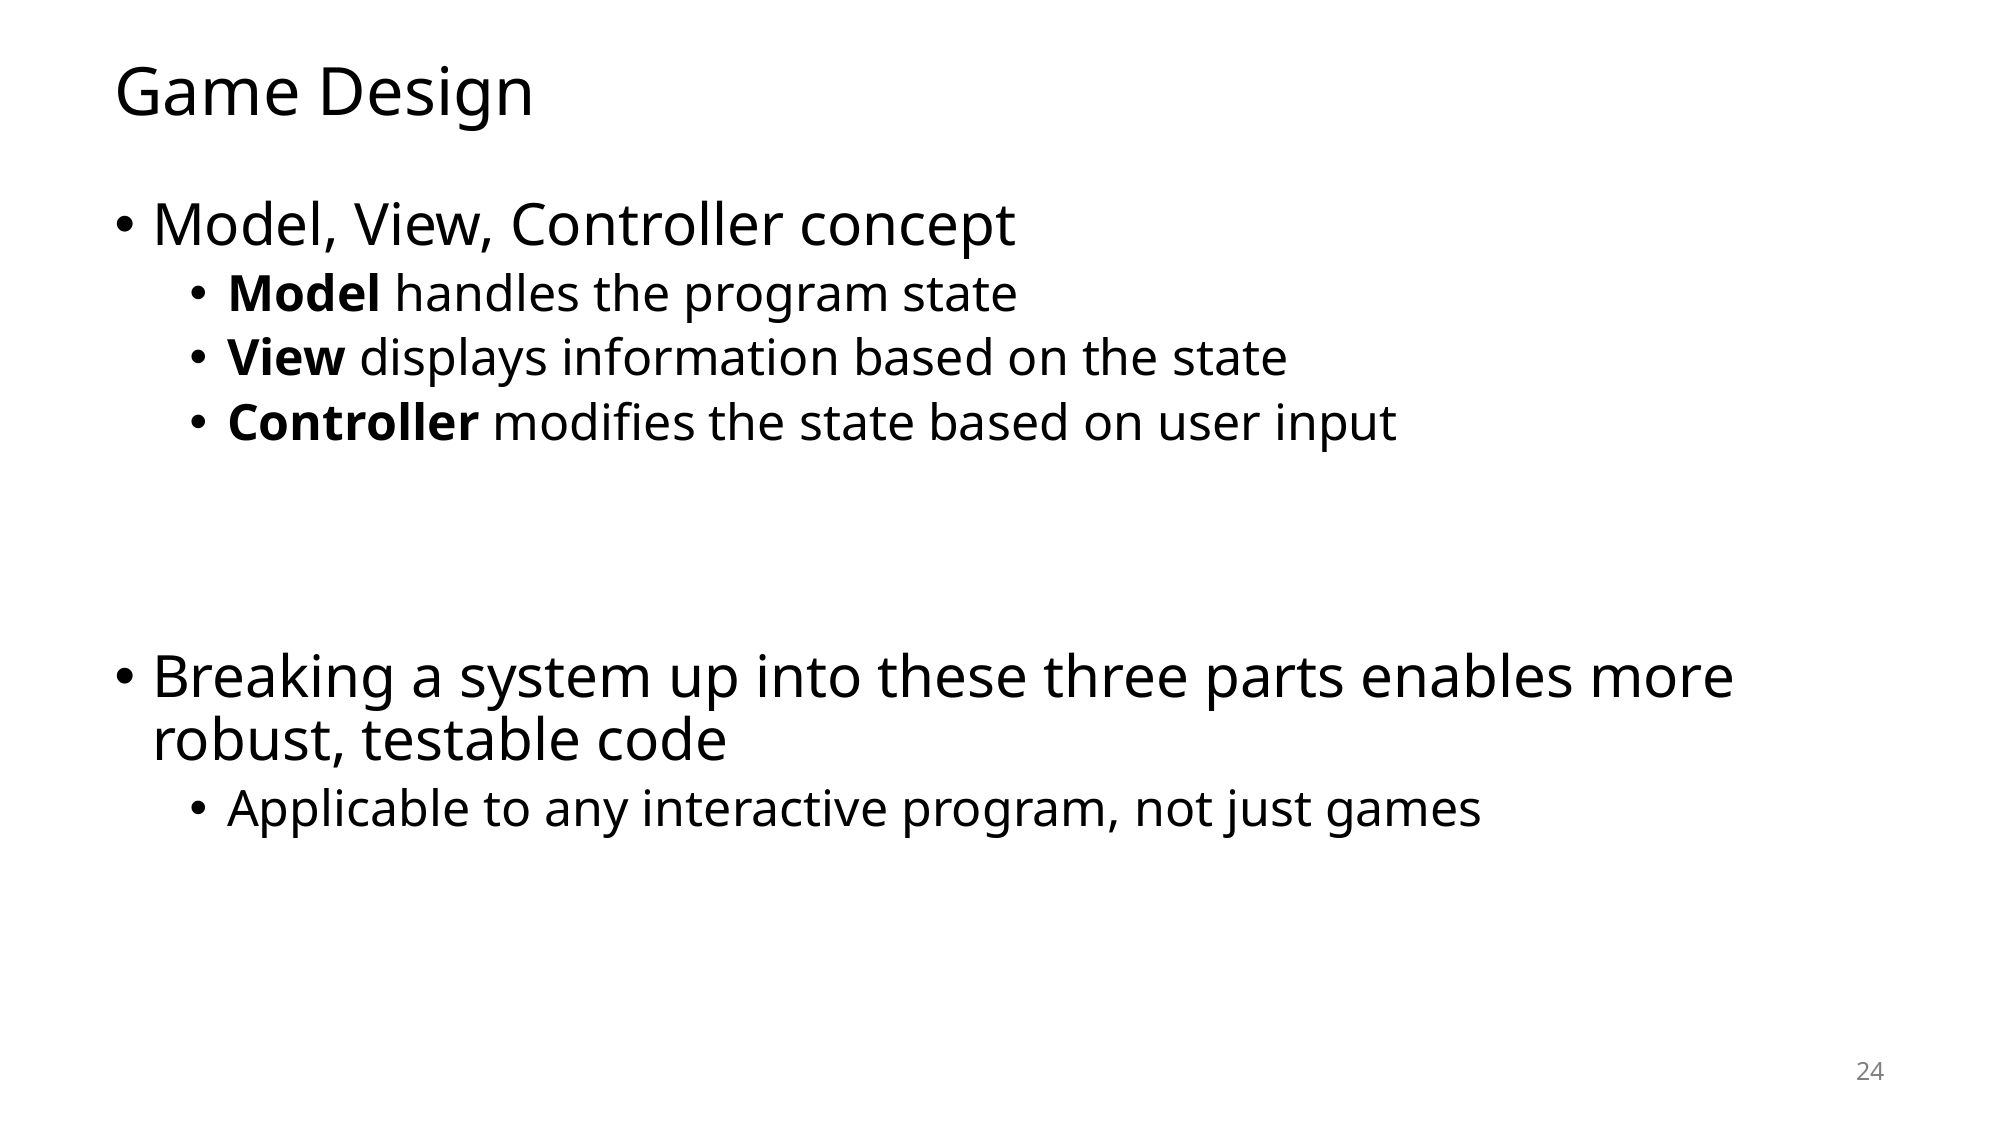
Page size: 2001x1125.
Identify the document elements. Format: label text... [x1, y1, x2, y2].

slide_number 24 [1749, 1042, 1900, 1103]
list Model, View, Controller concept Model handles the program state View displays information based on the state Controller modifies the state based on user input Breaking a system up into these three parts enables more robust, testable code Applicable to any interactive program, not just games [99, 187, 1900, 1013]
title Game Design [99, 37, 1900, 150]
